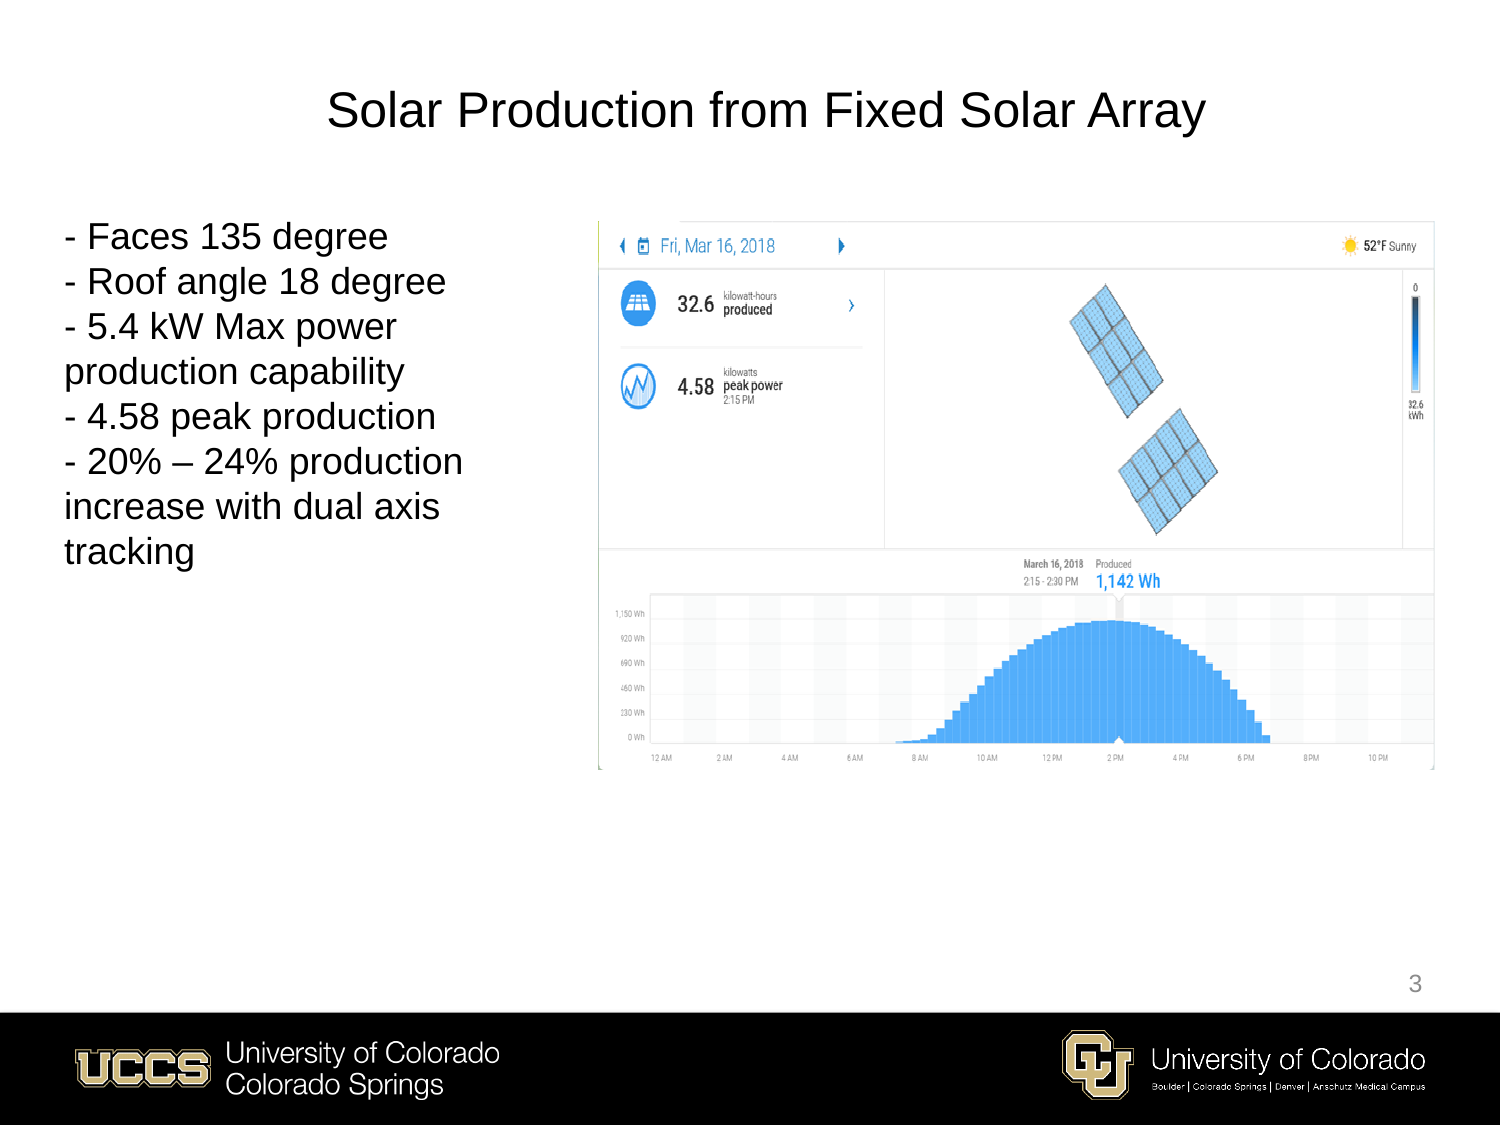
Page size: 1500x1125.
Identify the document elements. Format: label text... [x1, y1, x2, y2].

picture [1062, 1030, 1425, 1100]
text_box Solar Production from Fixed Solar Array [291, 69, 1243, 145]
picture [75, 1041, 499, 1100]
slide_number 3 [1087, 952, 1438, 1013]
picture [597, 220, 1435, 773]
text_box - Faces 135 degree - Roof angle 18 degree - 5.4 kW Max power production capability - 4.58 peak production - 20% – 24% production increase with dual axis tracking [49, 204, 500, 580]
